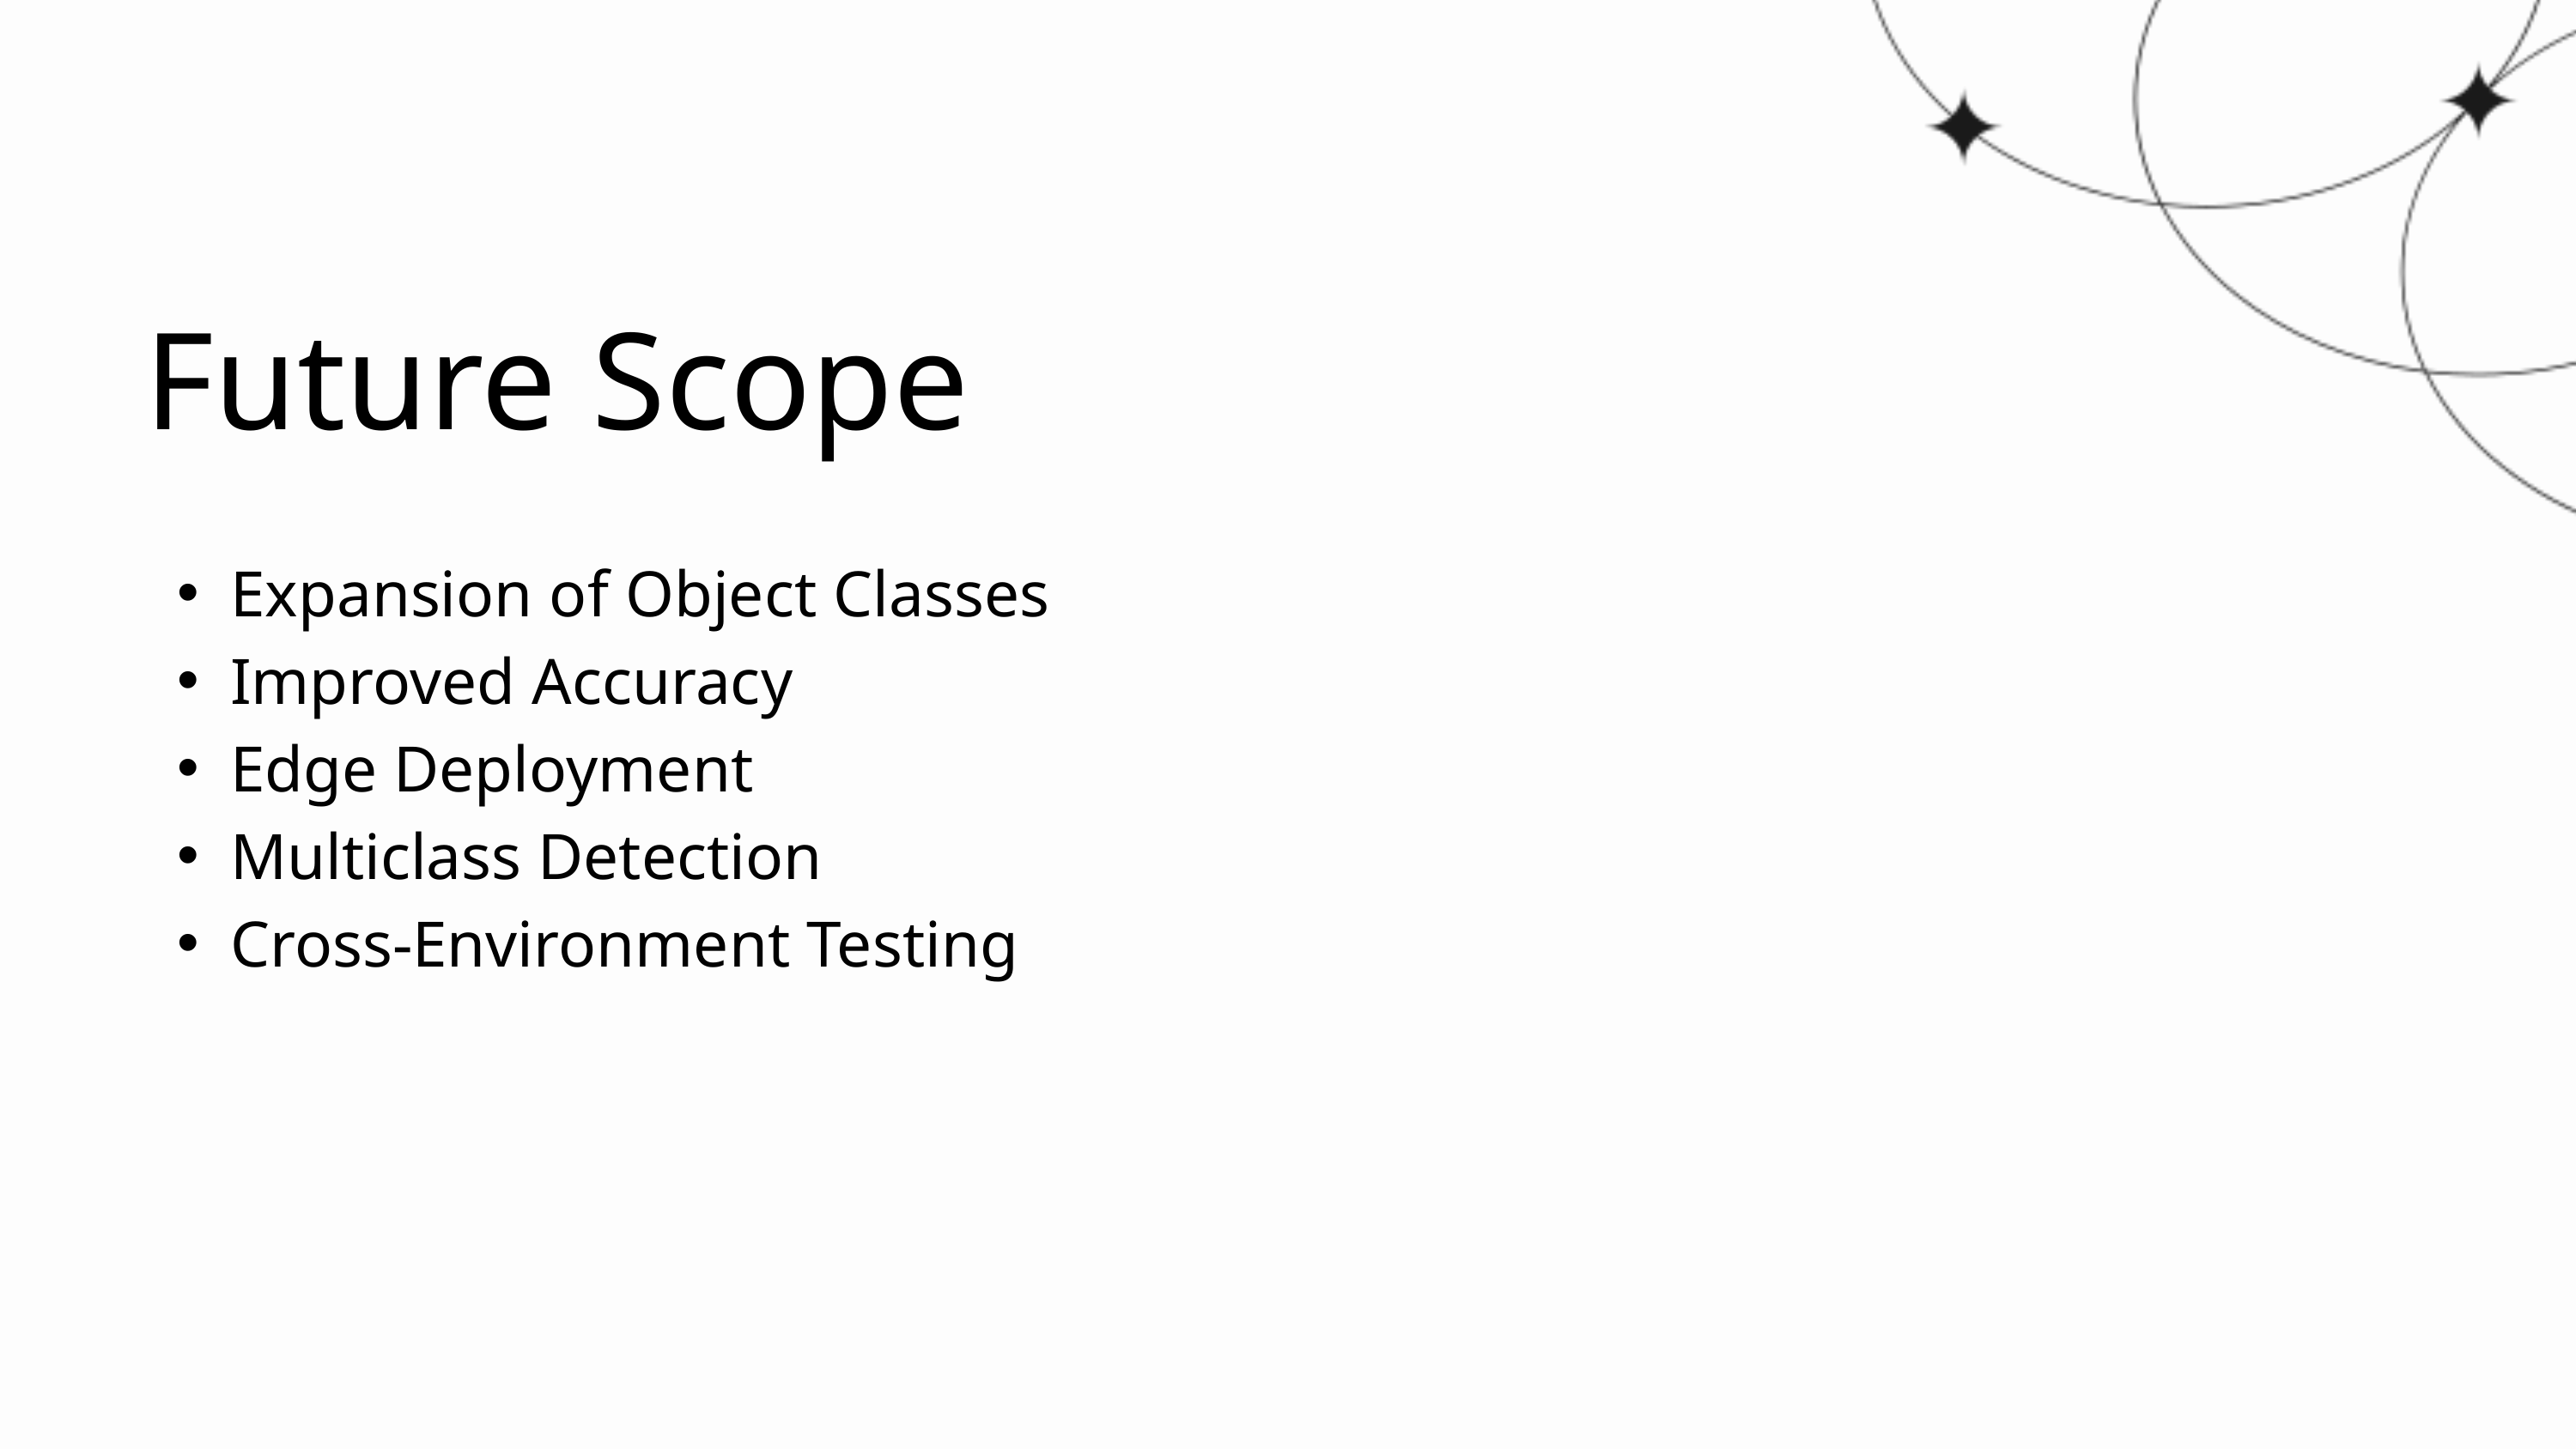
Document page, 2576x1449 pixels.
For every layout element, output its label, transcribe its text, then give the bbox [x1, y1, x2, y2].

text_box [1864, 0, 2576, 551]
text_box Expansion of Object Classes Improved Accuracy Edge Deployment Multiclass Detection Cross-Environment Testing [124, 541, 1388, 980]
text_box Future Scope [144, 236, 1310, 457]
